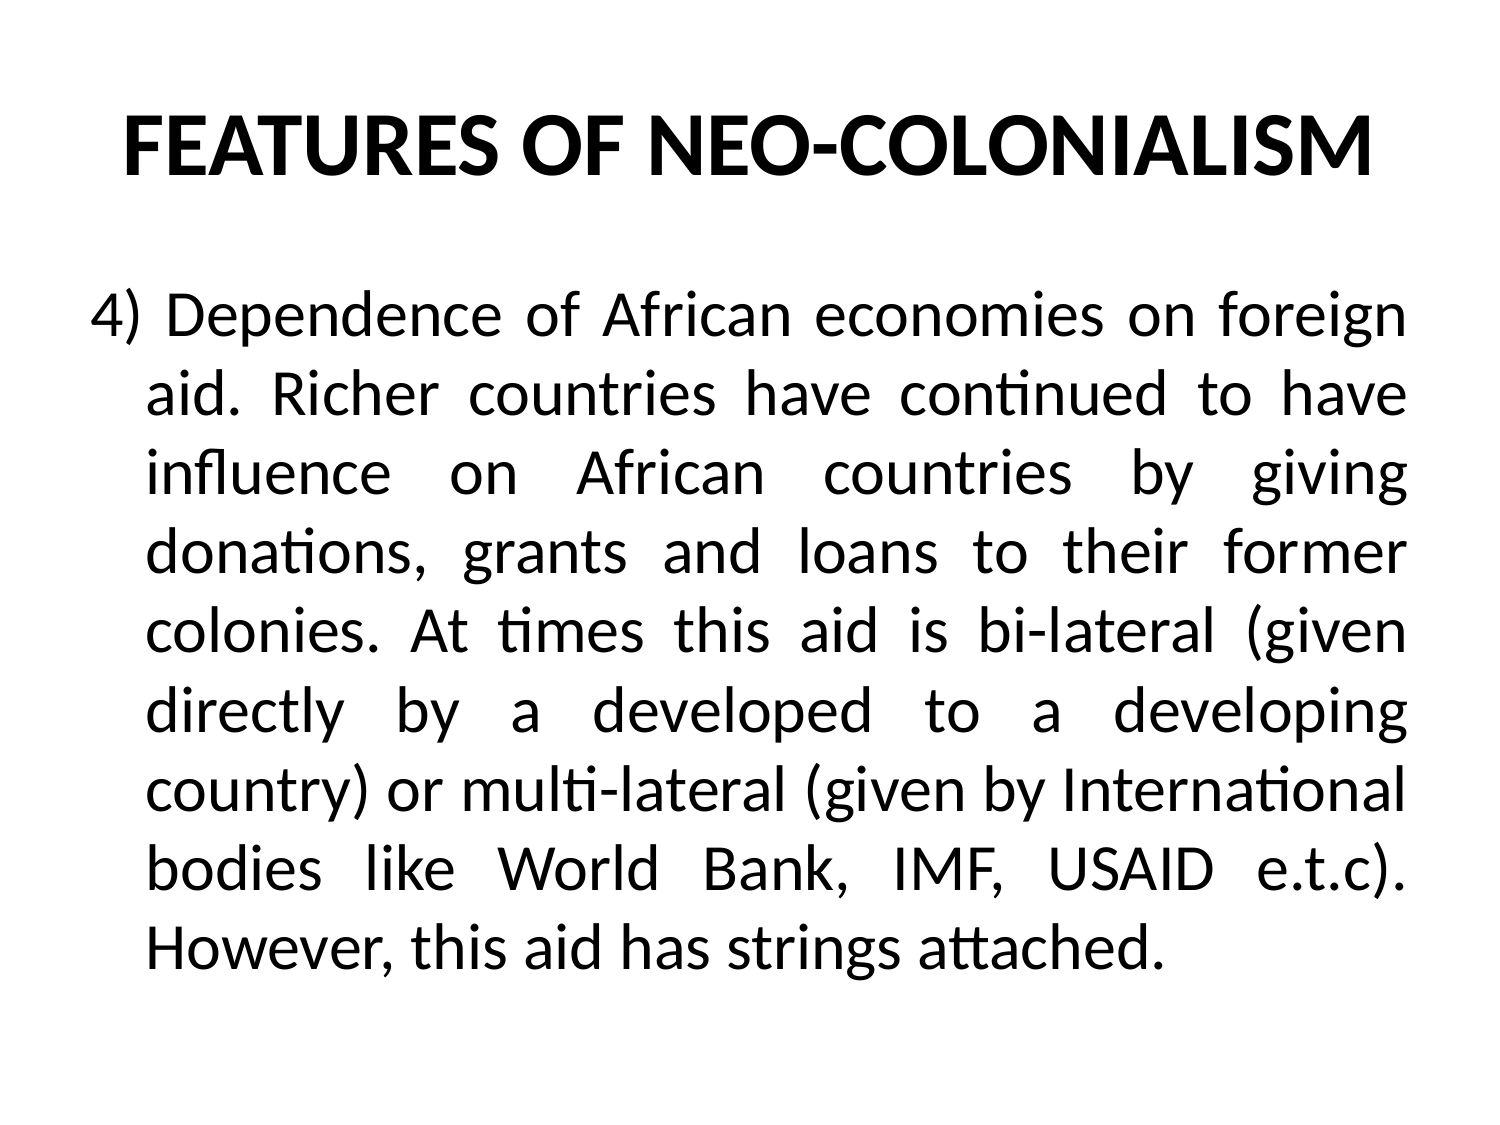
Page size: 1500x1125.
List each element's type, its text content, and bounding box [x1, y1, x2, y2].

list 4) Dependence of African economies on foreign aid. Richer countries have continued to have influence on African countries by giving donations, grants and loans to their former colonies. At times this aid is bi-lateral (given directly by a developed to a developing country) or multi-lateral (given by International bodies like World Bank, IMF, USAID e.t.c). However, this aid has strings attached. [75, 262, 1425, 1005]
title FEATURES OF NEO-COLONIALISM [75, 45, 1425, 233]
